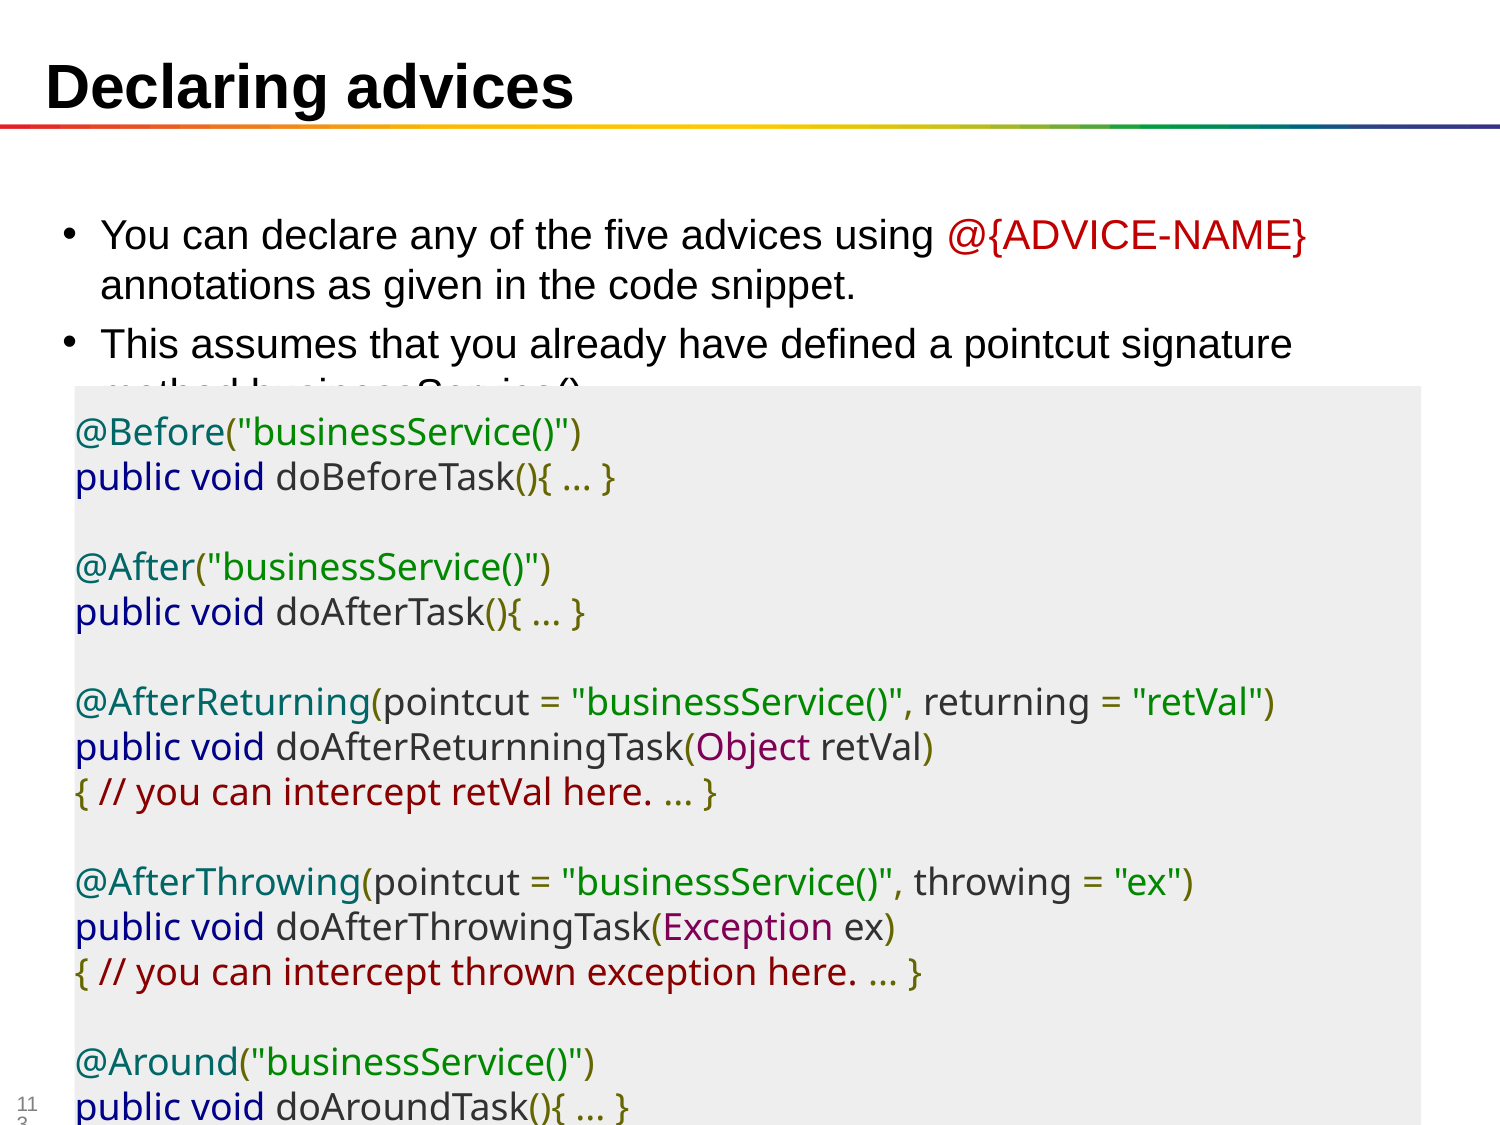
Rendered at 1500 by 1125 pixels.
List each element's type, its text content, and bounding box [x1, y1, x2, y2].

text_box @Before("businessService()") public void doBeforeTask(){ ... } @After("businessService()") public void doAfterTask(){ ... } @AfterReturning(pointcut = "businessService()", returning = "retVal") public void doAfterReturnningTask(Object retVal) { // you can intercept retVal here. ... } @AfterThrowing(pointcut = "businessService()", throwing = "ex") public void doAfterThrowingTask(Exception ex) { // you can intercept thrown exception here. ... } @Around("businessService()") public void doAroundTask(){ ... } [74, 386, 1422, 1125]
title Declaring advices [29, 38, 1381, 130]
list You can declare any of the five advices using @{ADVICE-NAME} annotations as given in the code snippet. This assumes that you already have defined a pointcut signature method businessService() − [47, 200, 1398, 428]
